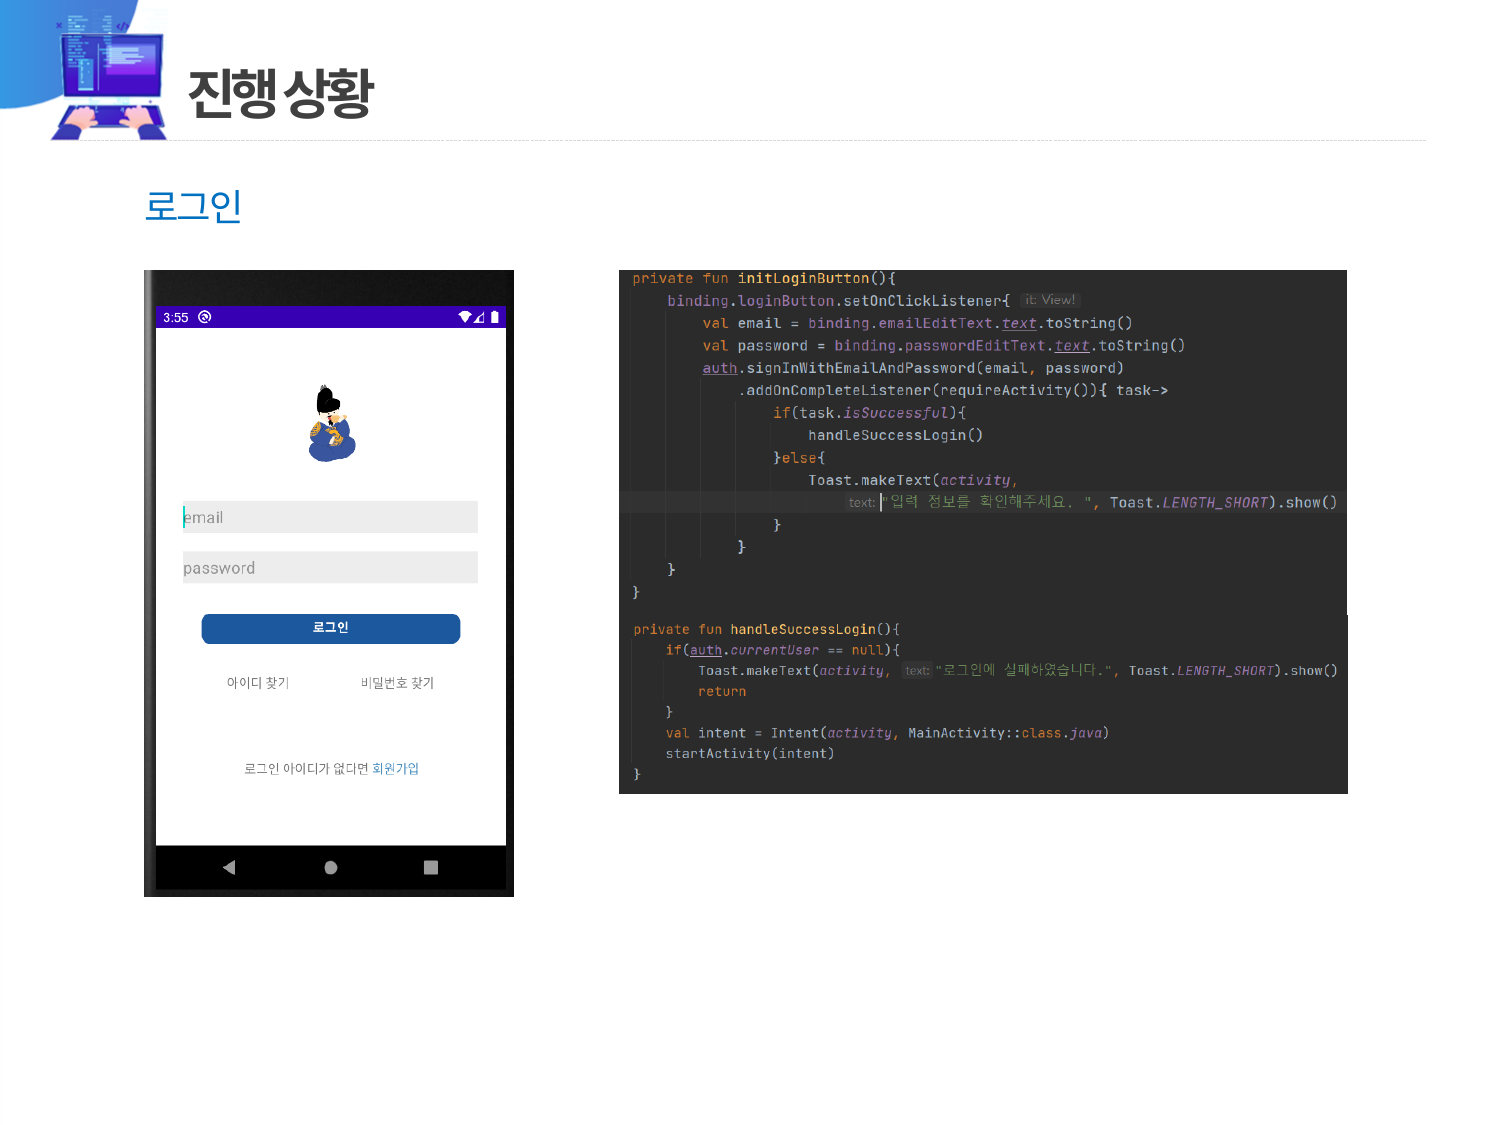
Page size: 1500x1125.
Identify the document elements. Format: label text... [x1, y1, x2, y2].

text_box 로그인 [0, 183, 465, 229]
picture [0, 0, 1500, 1125]
title 진행 상황 [171, 55, 821, 140]
